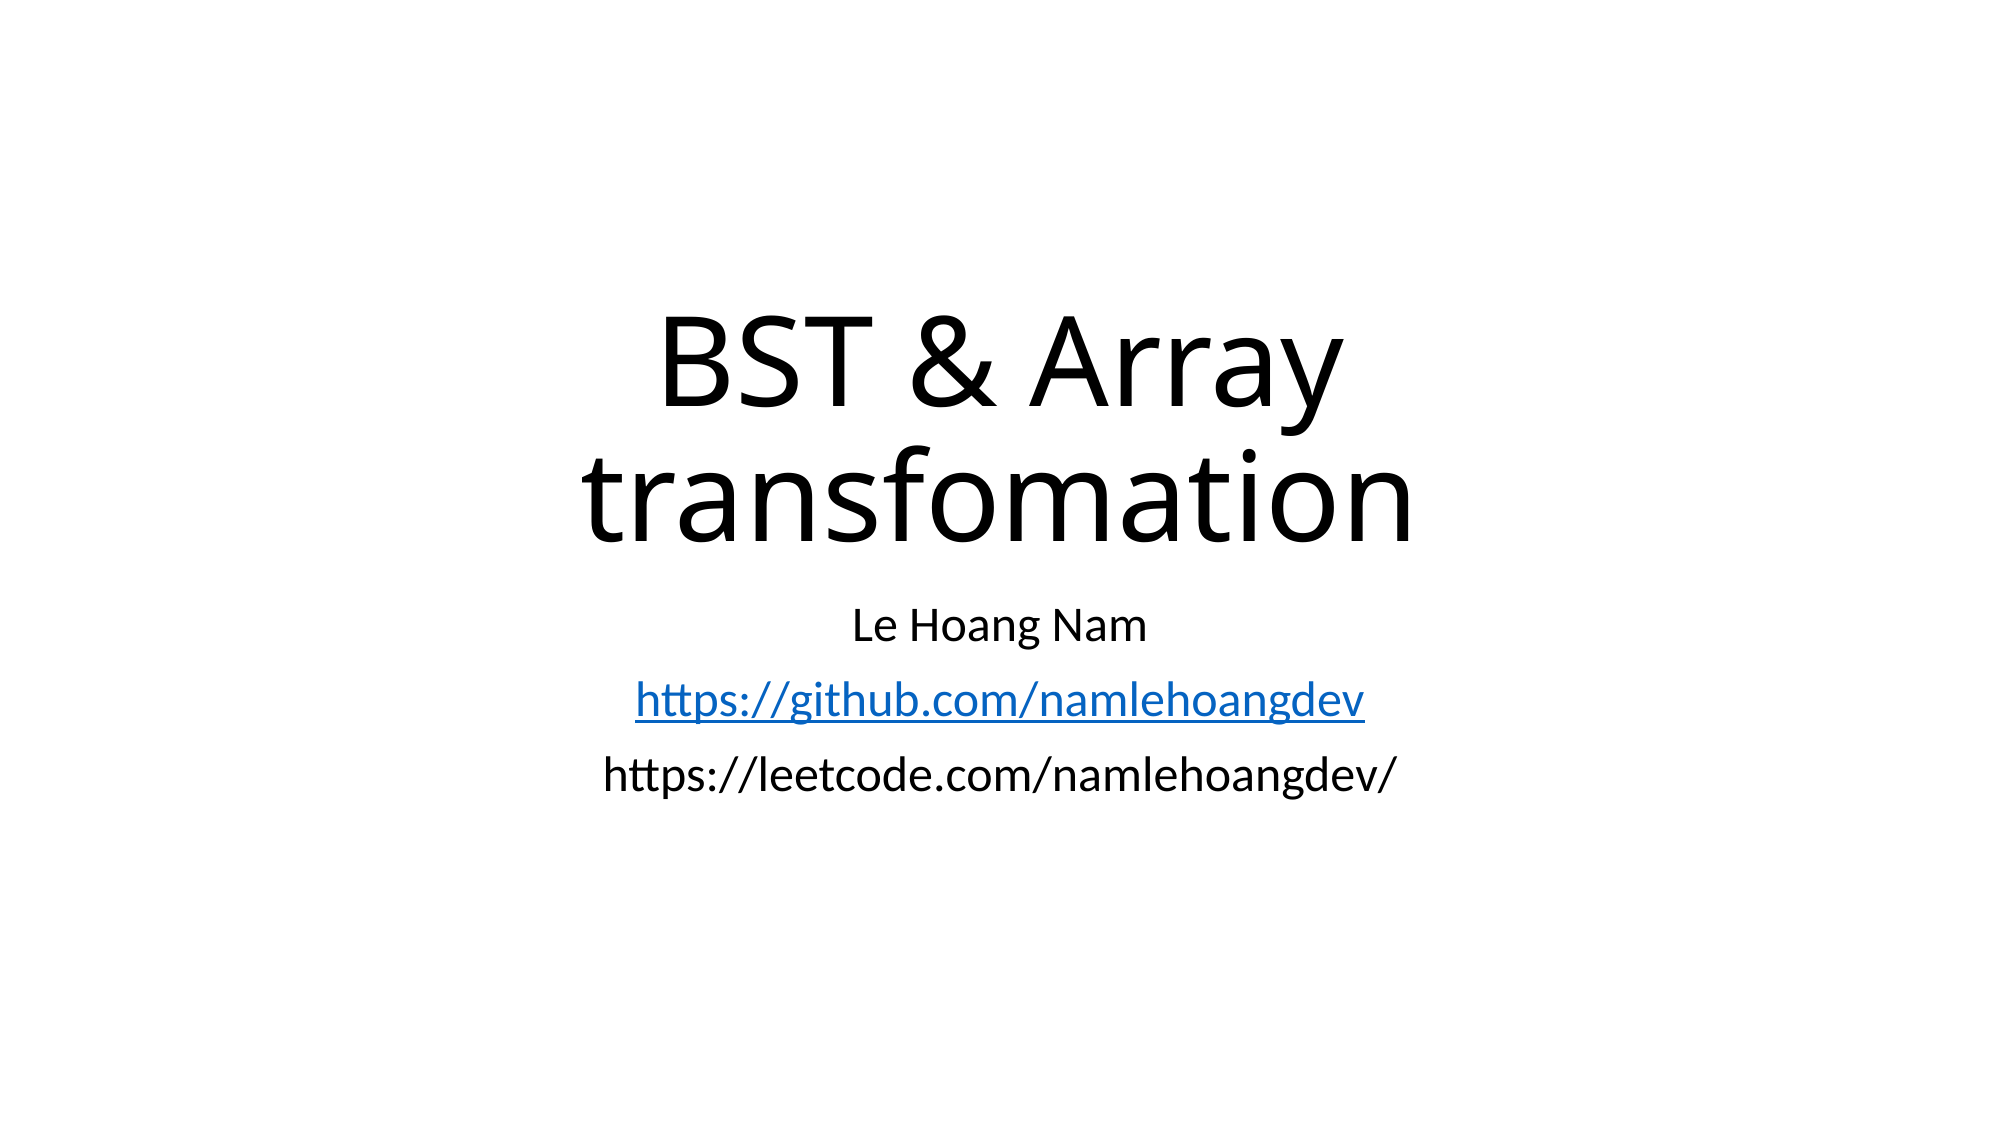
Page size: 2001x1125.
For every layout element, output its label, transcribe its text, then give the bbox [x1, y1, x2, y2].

title BST & Array transfomation [249, 184, 1750, 576]
subtitle Le Hoang Nam https://github.com/namlehoangdev https://leetcode.com/namlehoangdev/ [249, 590, 1750, 863]
